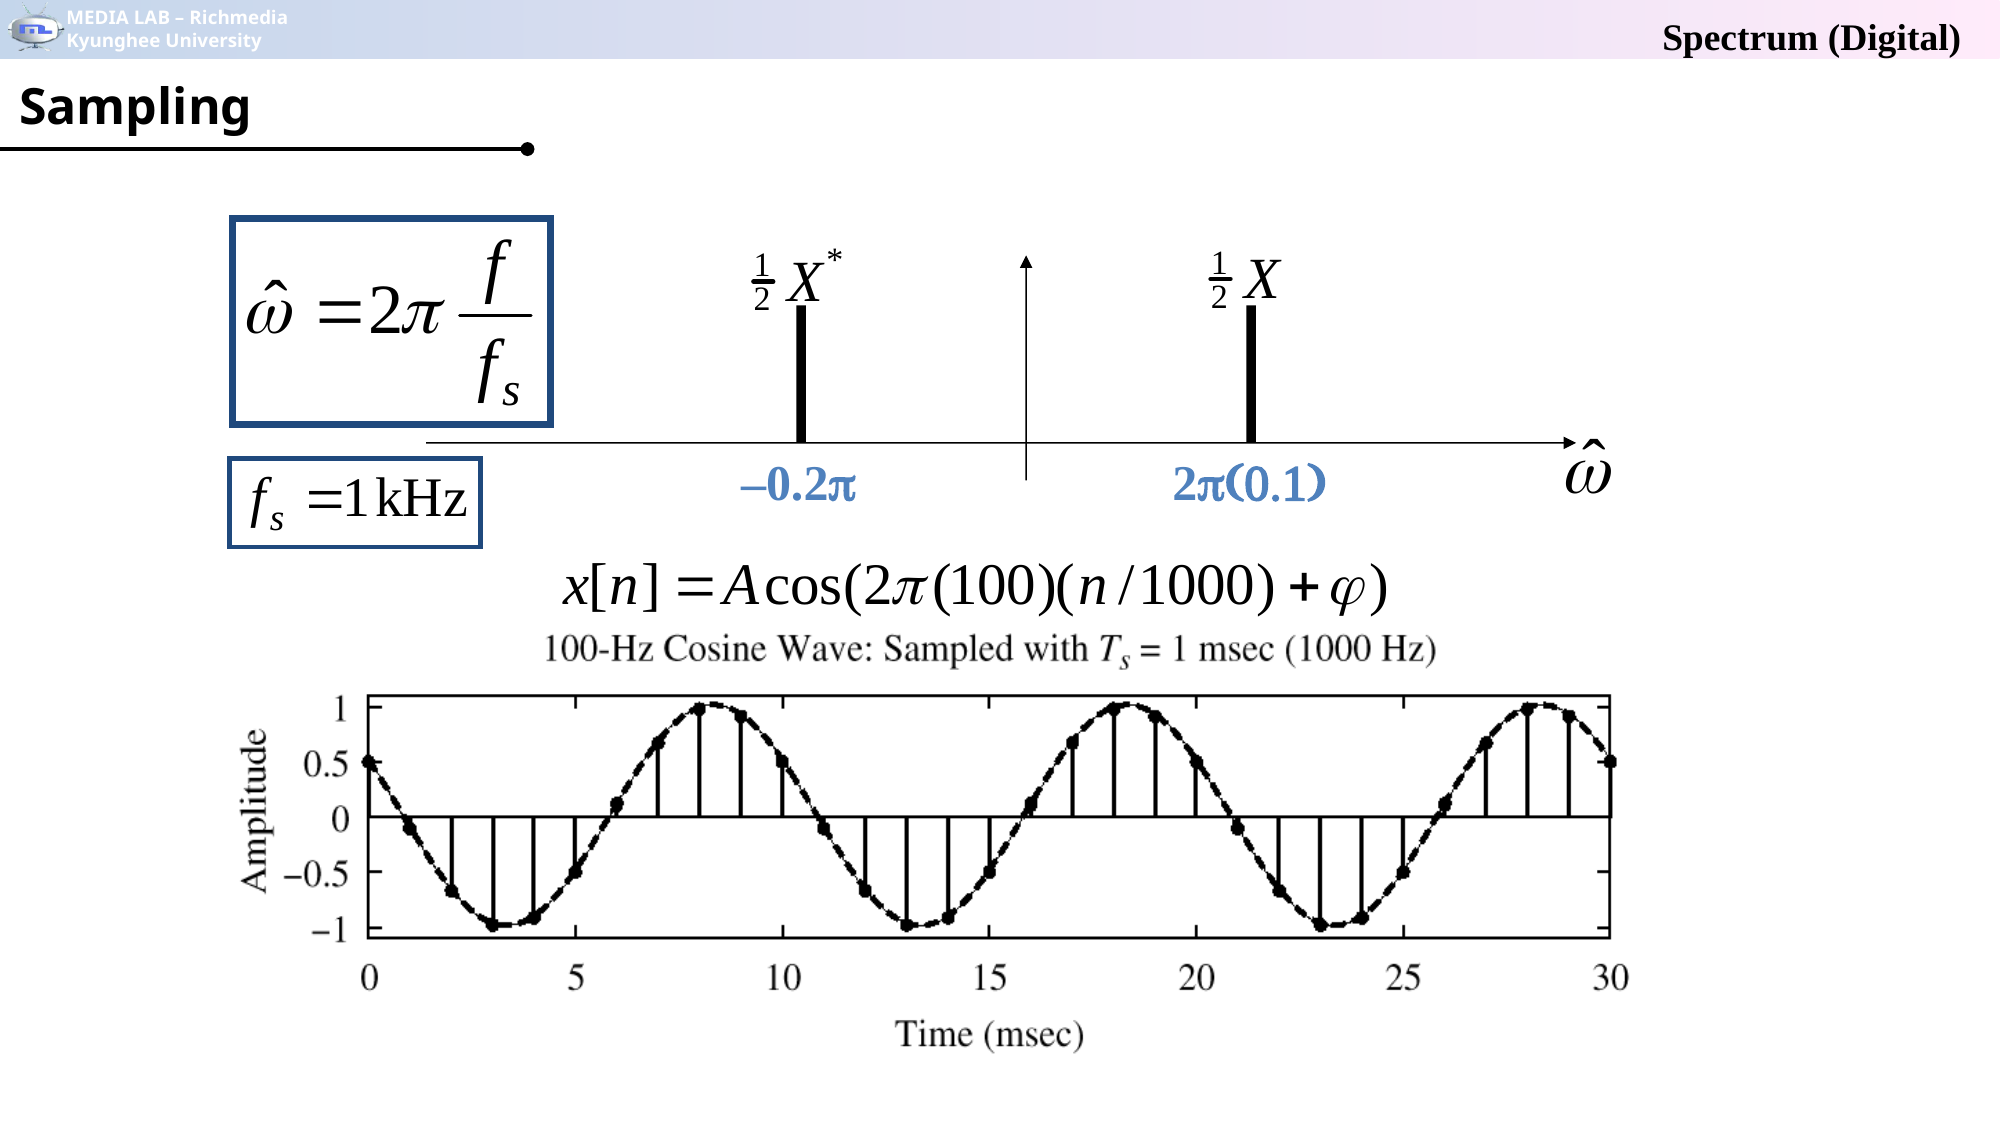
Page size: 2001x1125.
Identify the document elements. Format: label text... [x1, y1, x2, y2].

text_box 2p(0.1) [1157, 490, 1342, 518]
text_box –0.2p [726, 490, 871, 518]
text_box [550, 550, 1402, 630]
picture [225, 618, 1643, 1068]
picture [0, 0, 68, 51]
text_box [231, 460, 479, 545]
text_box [1554, 422, 1626, 512]
text_box Sampling [4, 66, 1874, 142]
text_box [235, 221, 548, 422]
title Spectrum (Digital) [1413, 16, 1977, 55]
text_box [425, 242, 1577, 481]
